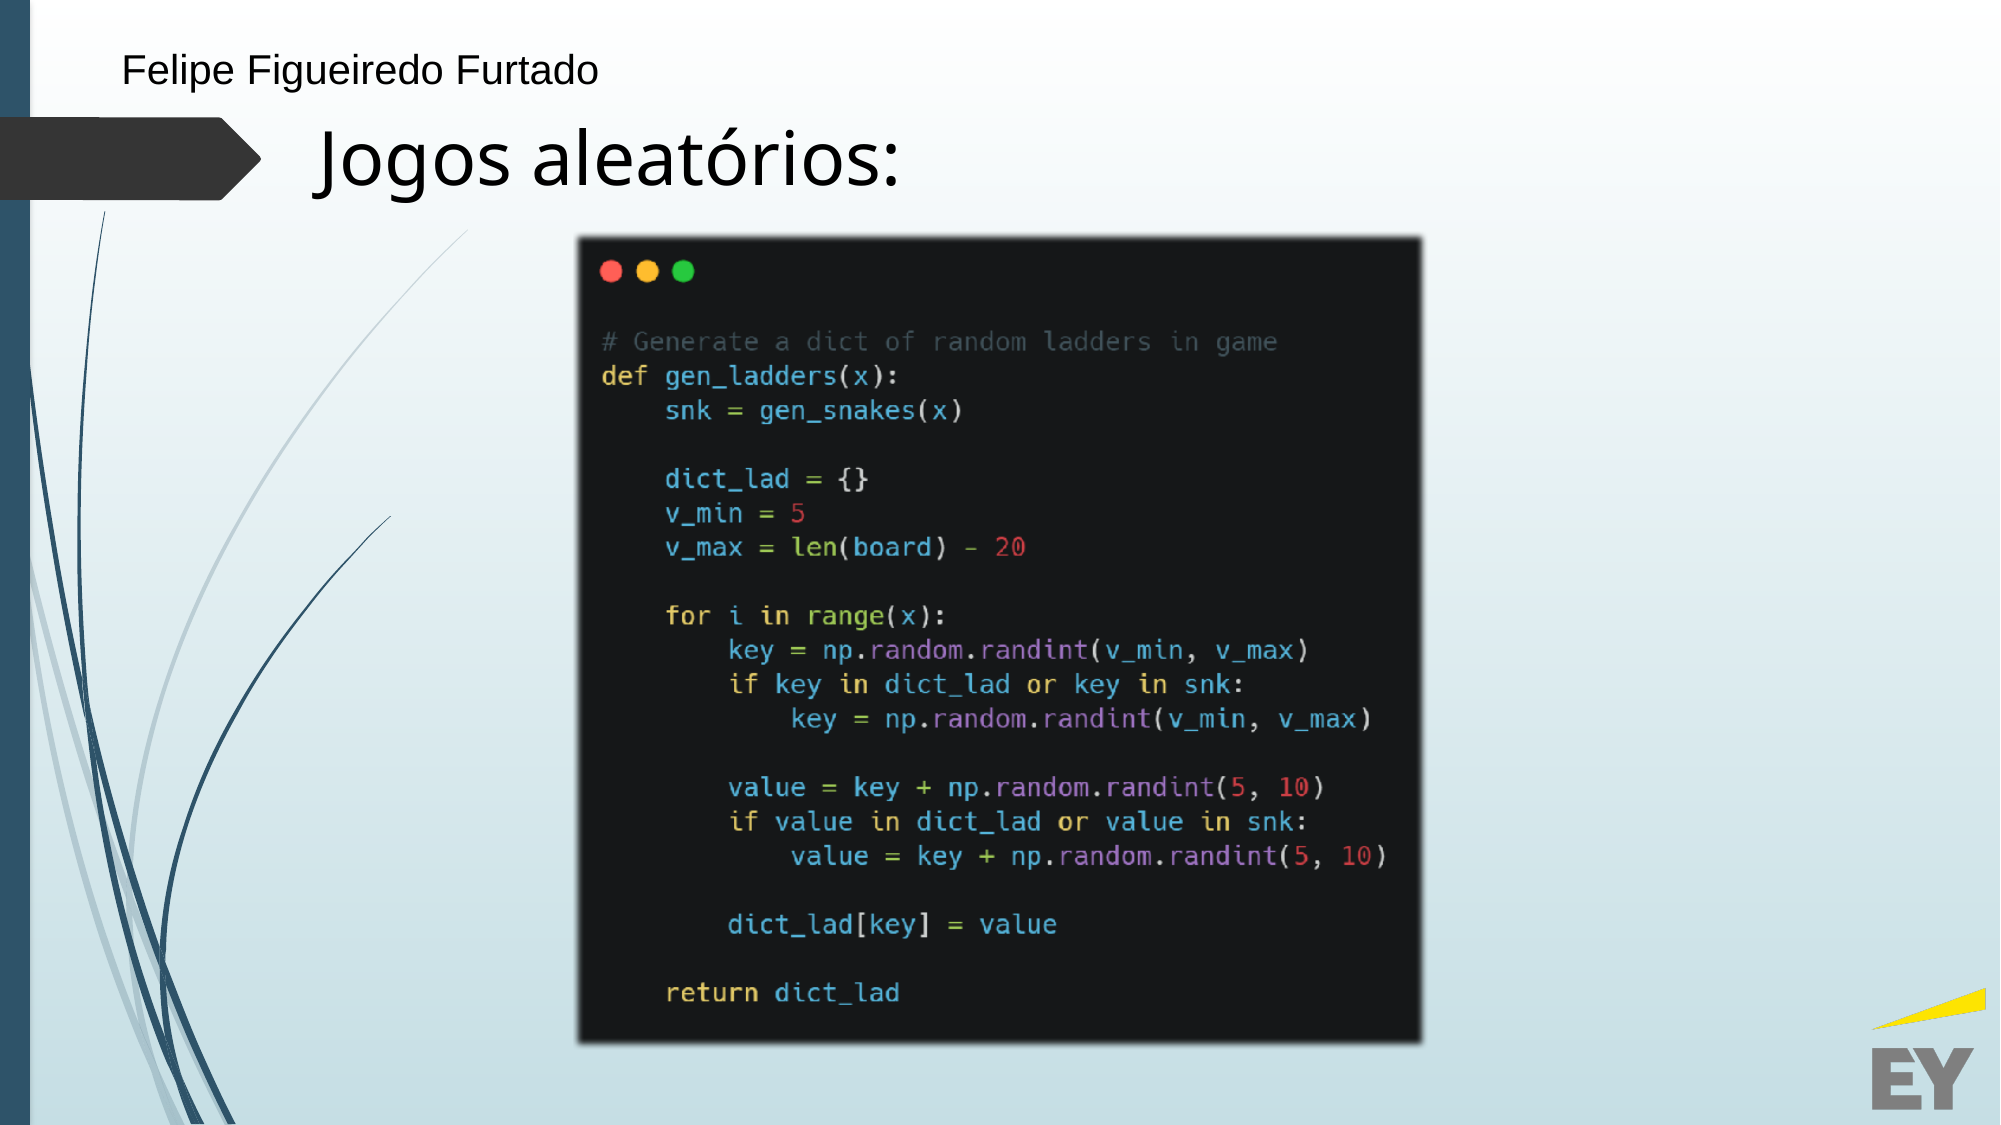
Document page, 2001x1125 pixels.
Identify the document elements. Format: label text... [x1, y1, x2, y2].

picture [572, 231, 1428, 1050]
text_box Felipe Figueiredo Furtado [106, 35, 615, 100]
picture [1870, 988, 1991, 1115]
text_box Jogos aleatórios: [304, 102, 1074, 219]
